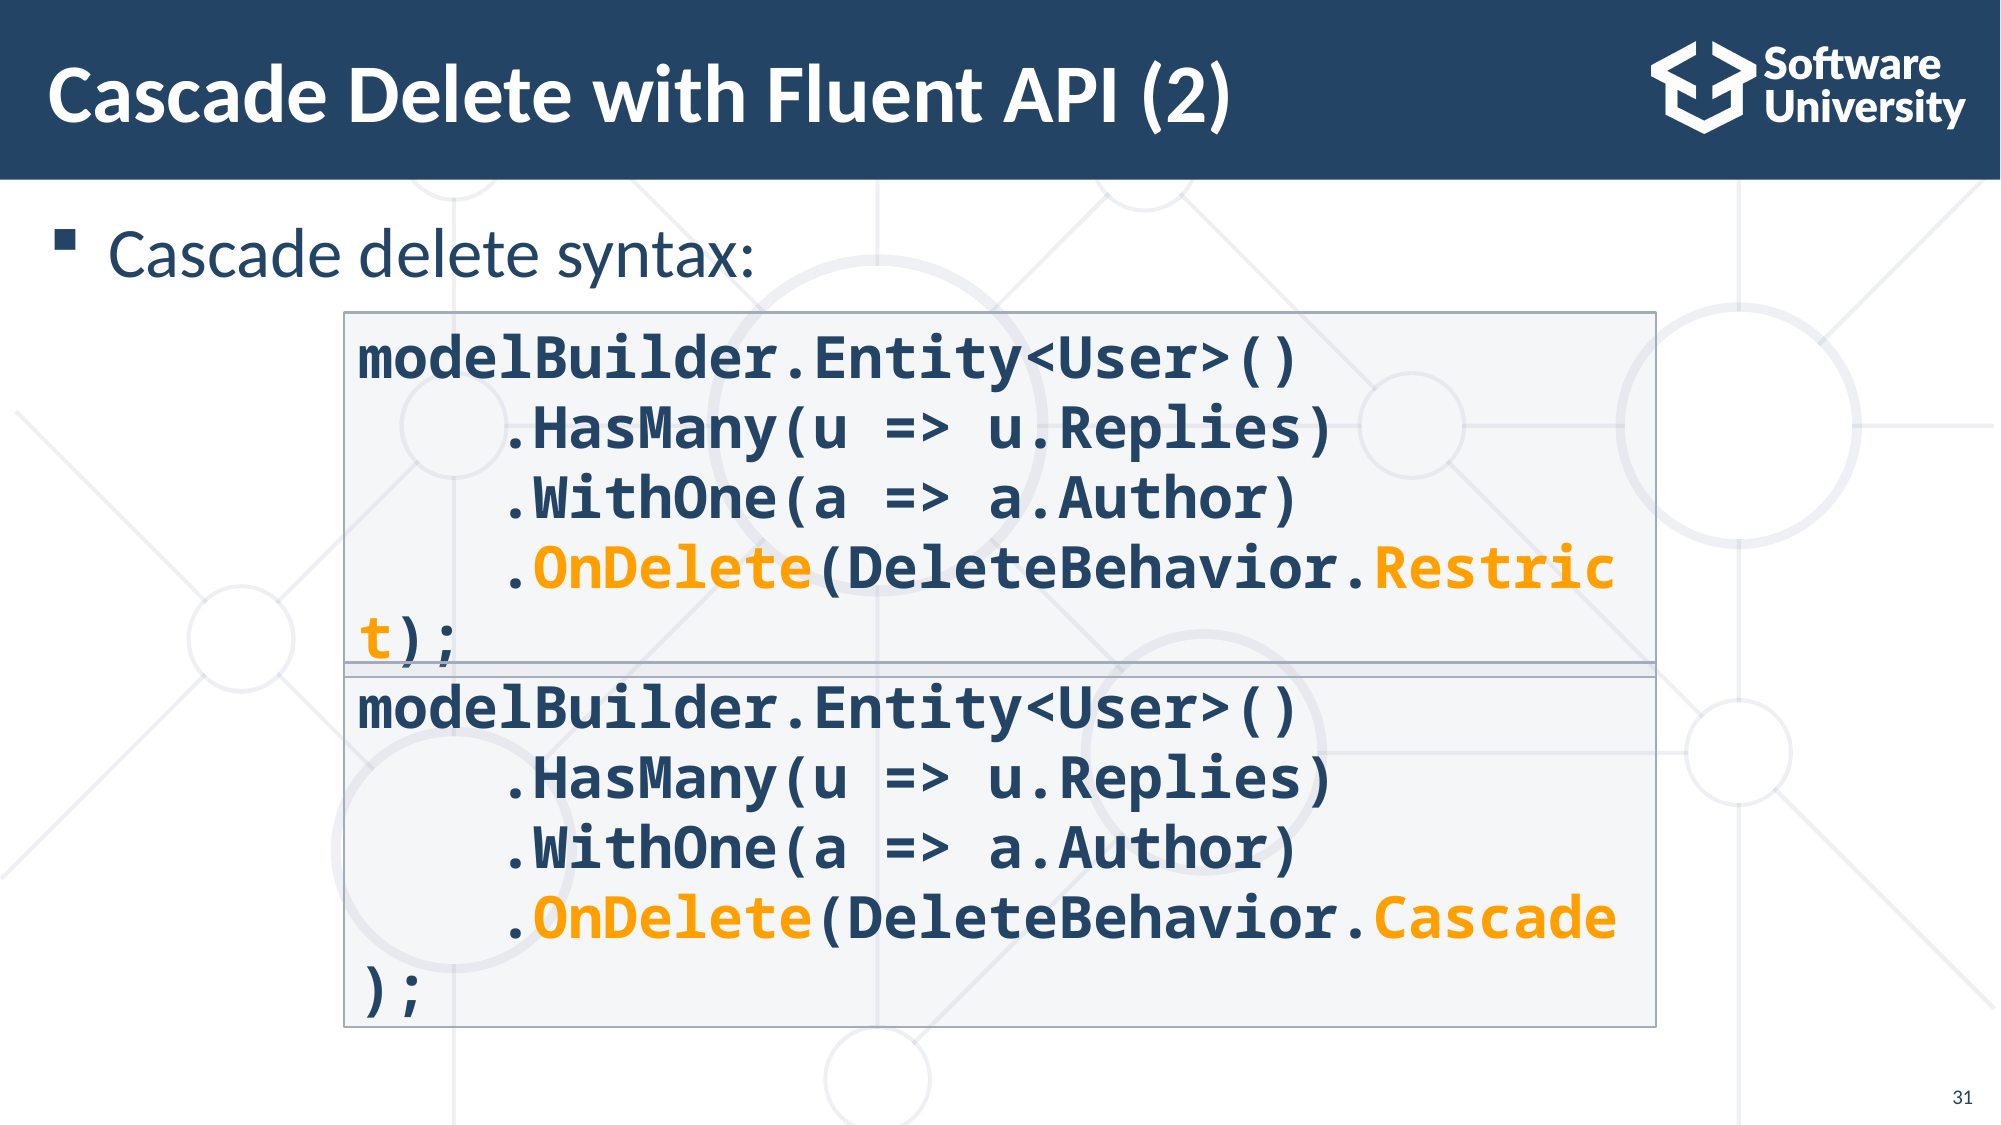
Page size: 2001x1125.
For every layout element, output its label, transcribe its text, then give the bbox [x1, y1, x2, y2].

title Cascade Delete with Fluent API (2) [31, 16, 1625, 162]
slide_number 31 [1927, 1067, 1989, 1117]
list Cascade delete syntax: [31, 196, 1970, 1104]
text_box modelBuilder.Entity<User>() .HasMany(u => u.Replies) .WithOne(a => a.Author) .OnDelete(DeleteBehavior.Cascade); [343, 662, 1656, 1028]
text_box modelBuilder.Entity<User>() .HasMany(u => u.Replies) .WithOne(a => a.Author) .OnDelete(DeleteBehavior.Restrict); [343, 312, 1656, 662]
picture [1651, 41, 1966, 134]
